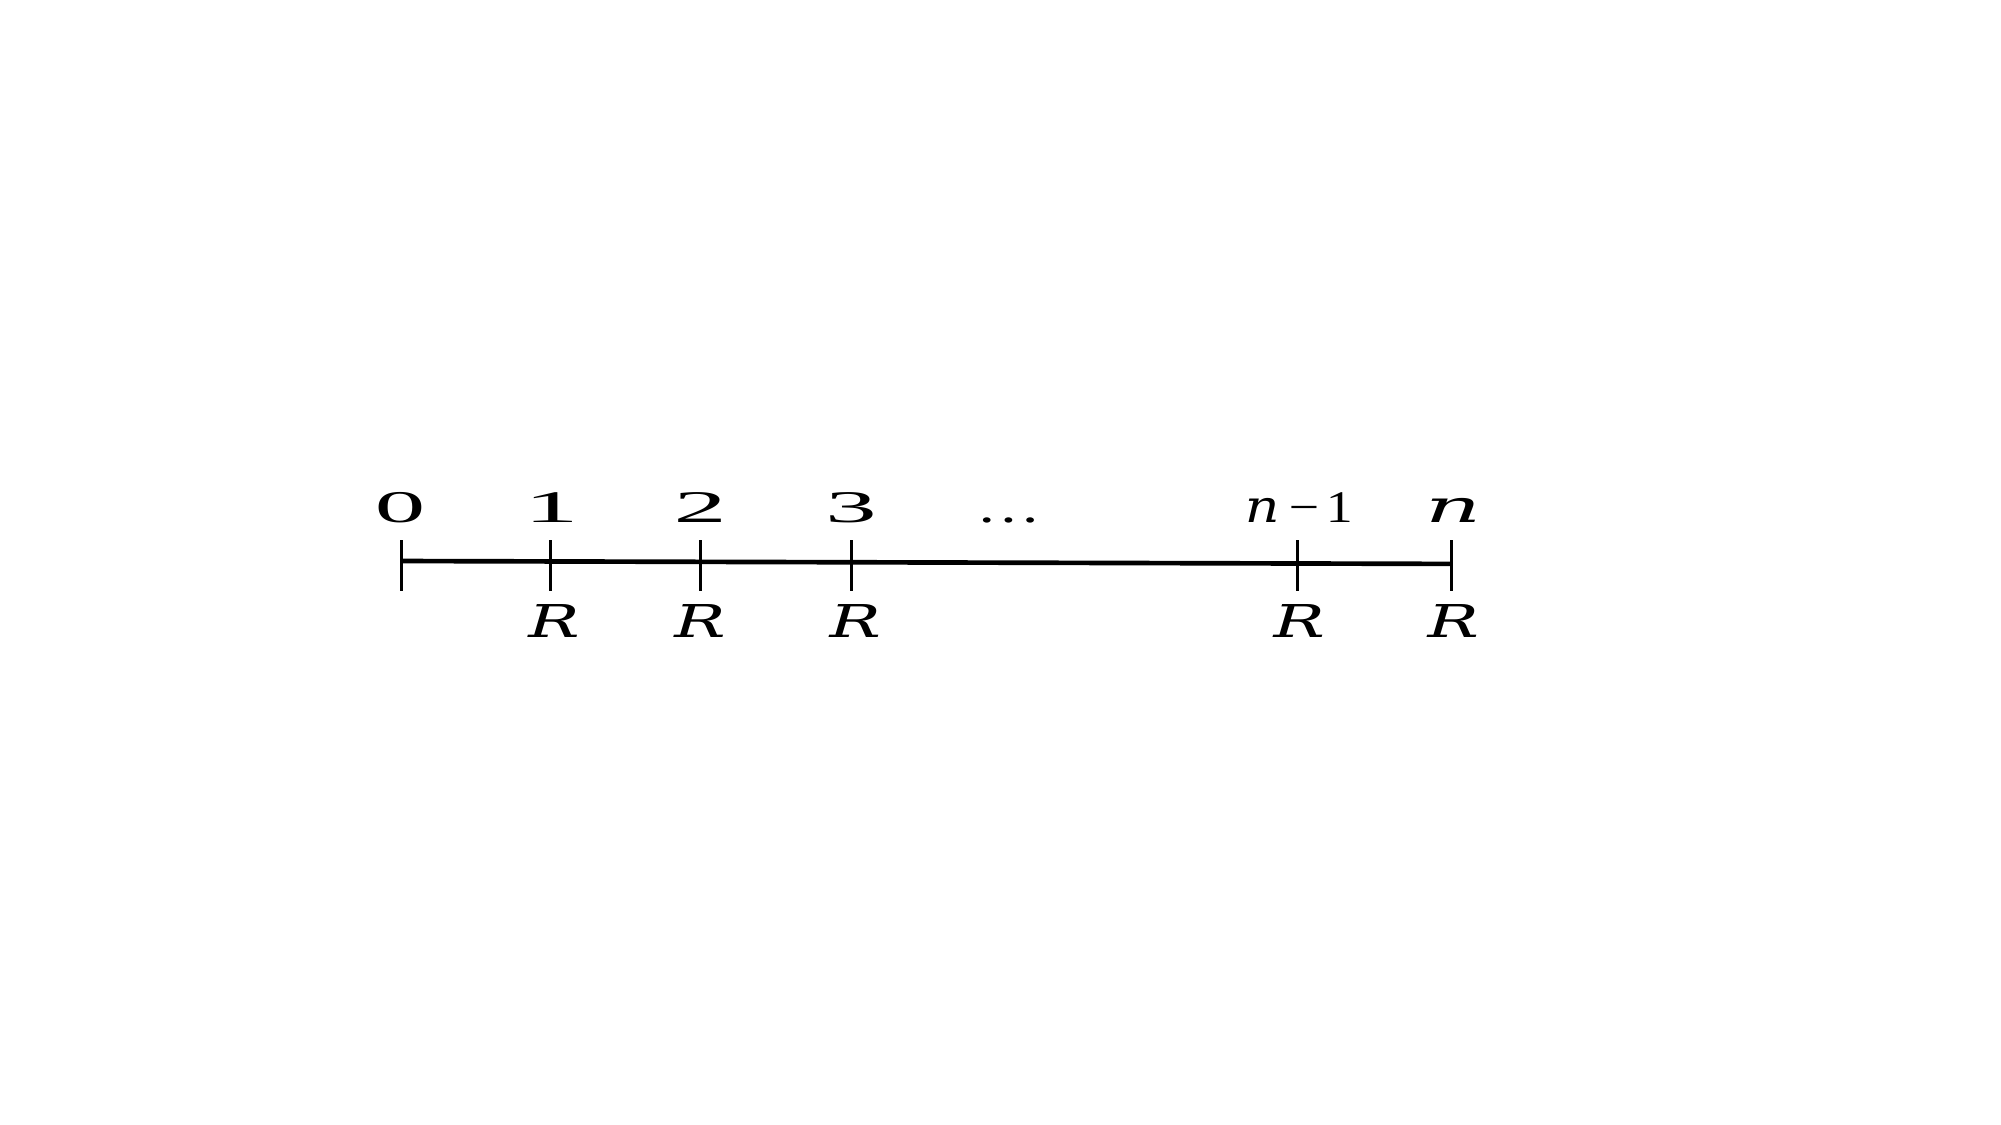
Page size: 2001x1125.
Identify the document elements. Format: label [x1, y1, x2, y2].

text_box [1298, 560, 1451, 564]
text_box [402, 560, 550, 564]
text_box [852, 560, 1297, 564]
text_box [551, 560, 700, 564]
text_box [701, 560, 851, 564]
